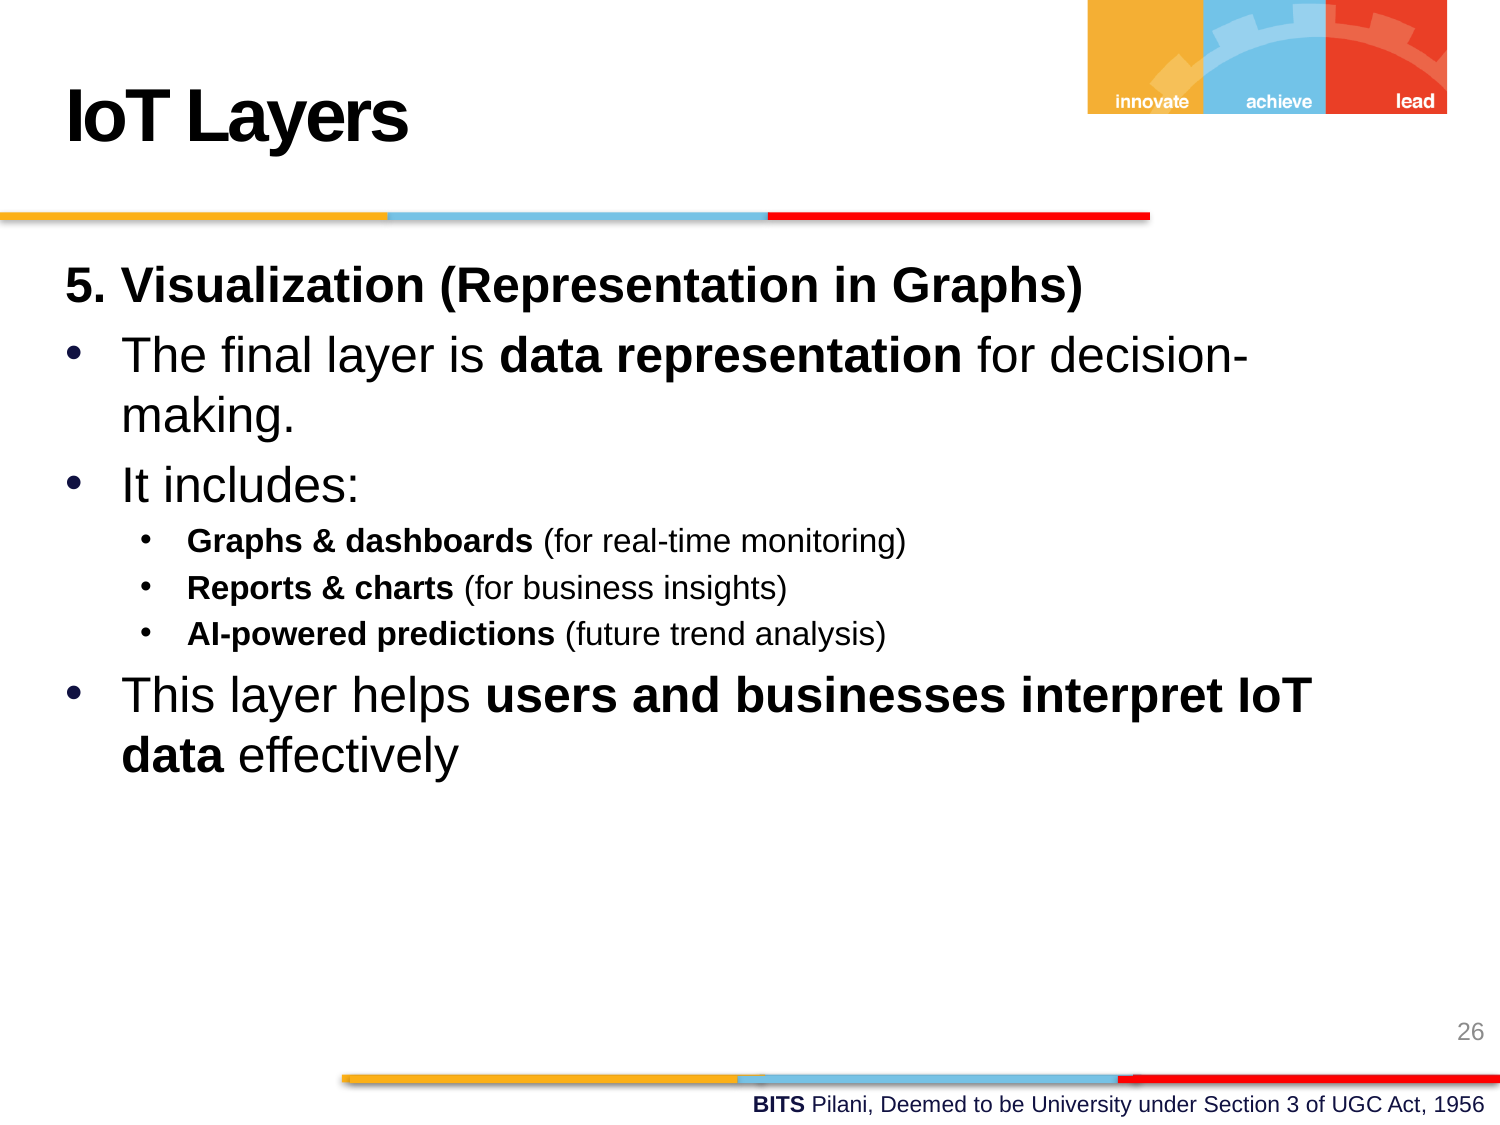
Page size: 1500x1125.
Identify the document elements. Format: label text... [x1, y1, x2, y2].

picture [1087, 0, 1448, 114]
list 5. Visualization (Representation in Graphs) The final layer is data representation for decision-making. It includes: Graphs & dashboards (for real-time monitoring) Reports & charts (for business insights) AI-powered predictions (future trend analysis) This layer helps users and businesses interpret IoT data effectively [50, 245, 1400, 988]
slide_number 26 [1149, 1000, 1500, 1061]
list IoT Layers [50, 24, 1088, 213]
